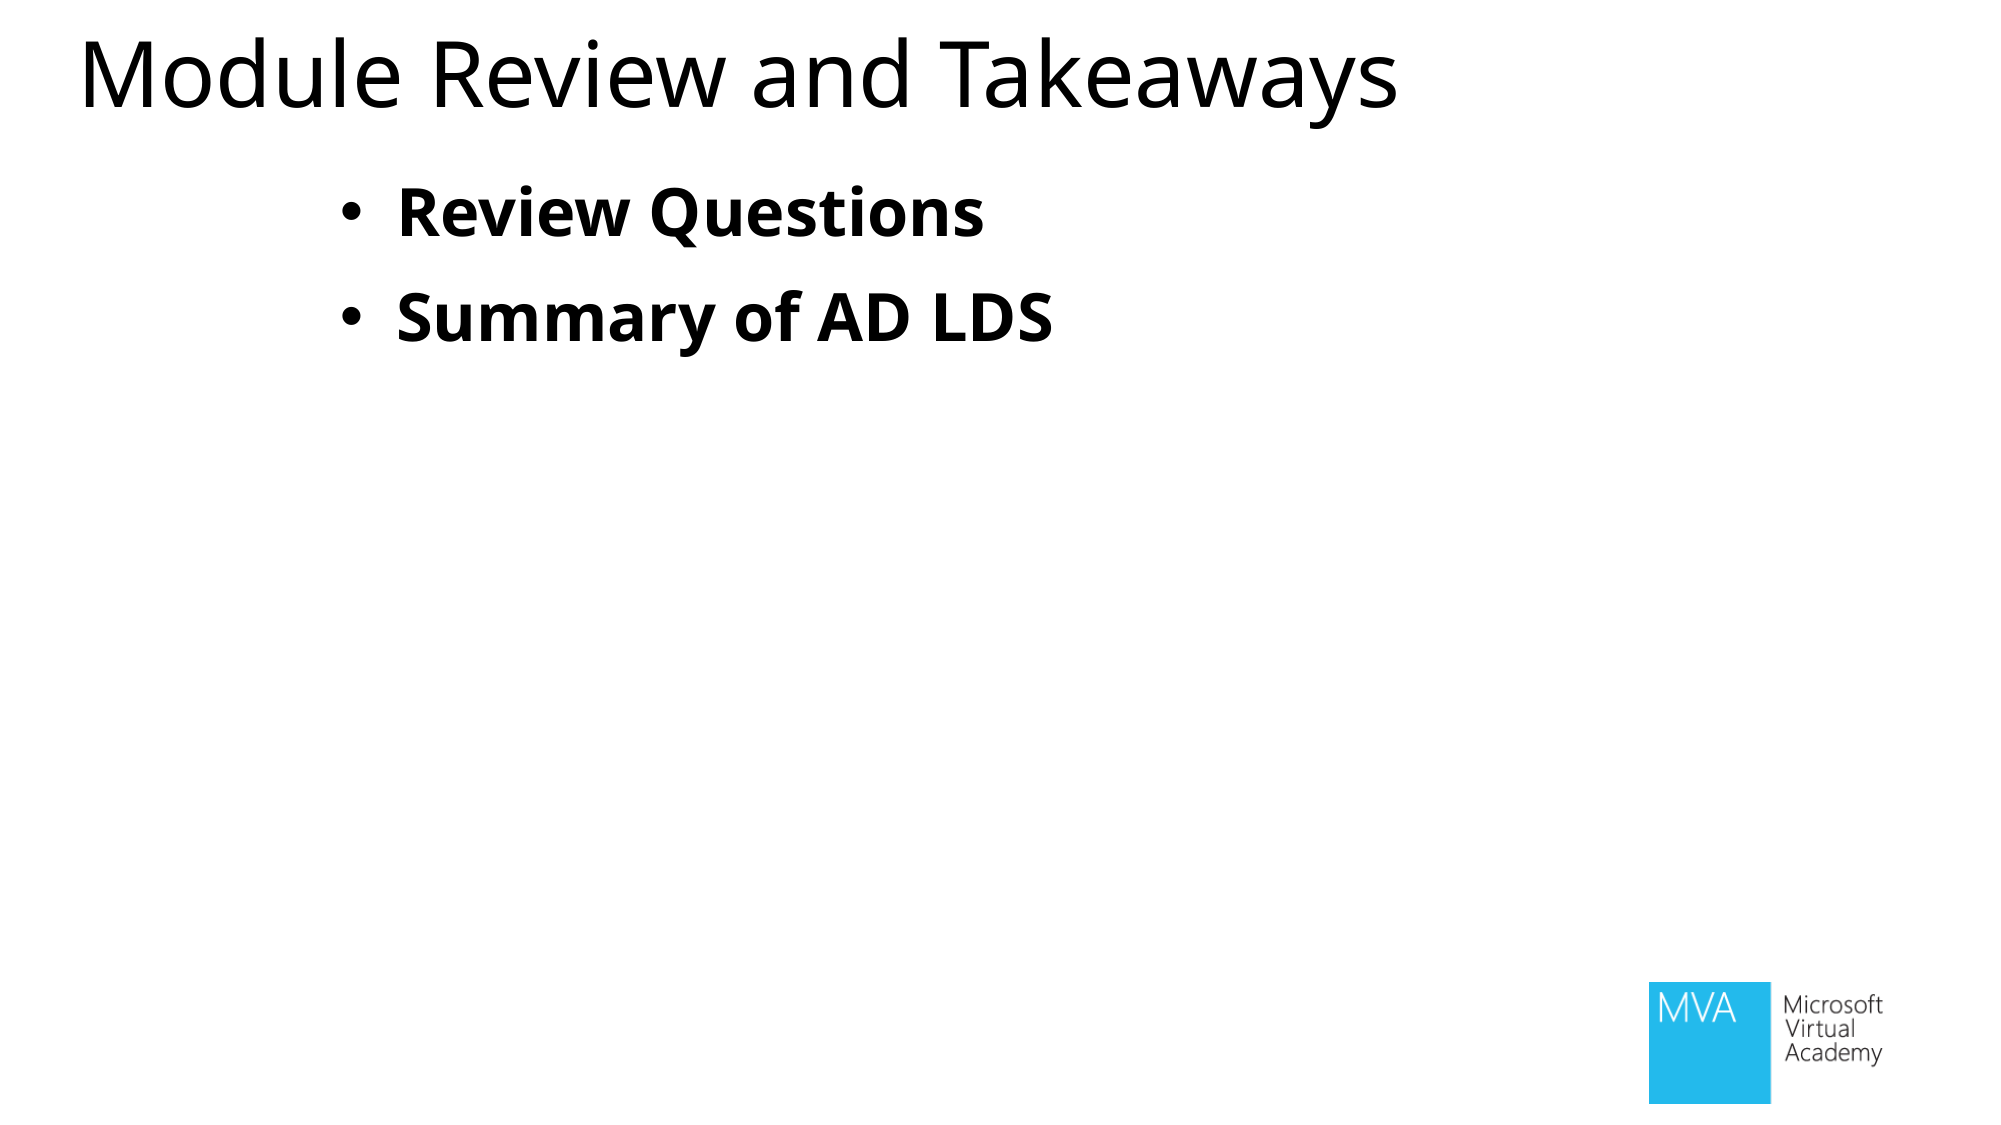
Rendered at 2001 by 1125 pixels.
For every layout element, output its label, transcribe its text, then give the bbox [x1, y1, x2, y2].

list Review Questions Summary of AD LDS [325, 162, 1597, 883]
picture [1649, 981, 1953, 1104]
title Module Review and Takeaways [62, 29, 1953, 205]
